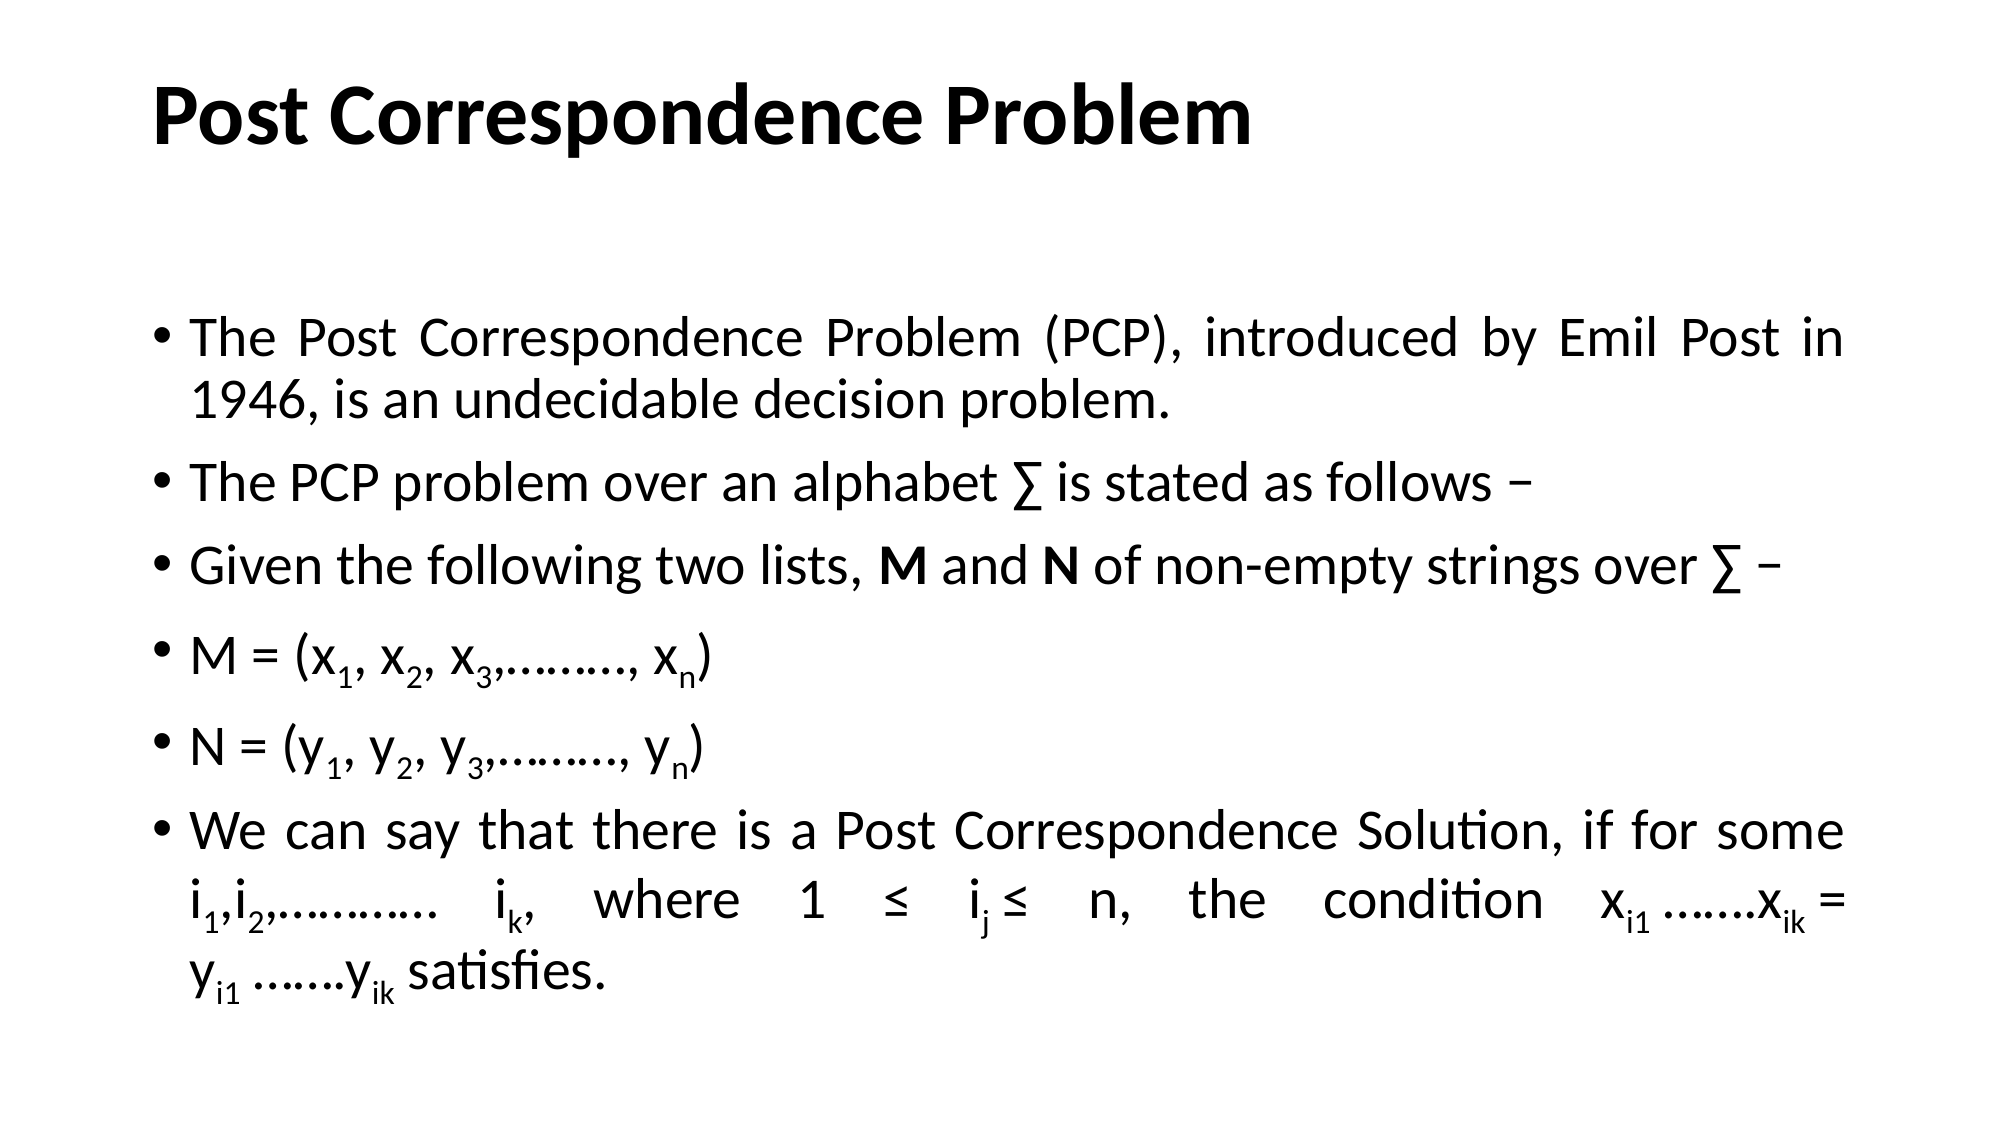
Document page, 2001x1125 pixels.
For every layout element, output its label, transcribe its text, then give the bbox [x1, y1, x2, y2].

list The Post Correspondence Problem (PCP), introduced by Emil Post in 1946, is an undecidable decision problem. The PCP problem over an alphabet ∑ is stated as follows − Given the following two lists, M and N of non-empty strings over ∑ − M = (x1, x2, x3,………, xn) N = (y1, y2, y3,………, yn) We can say that there is a Post Correspondence Solution, if for some i1,i2,………… ik, where 1 ≤ ij ≤ n, the condition xi1 …….xik = yi1 …….yik satisfies. [137, 299, 1863, 1014]
title Post Correspondence Problem [137, 59, 1863, 278]
